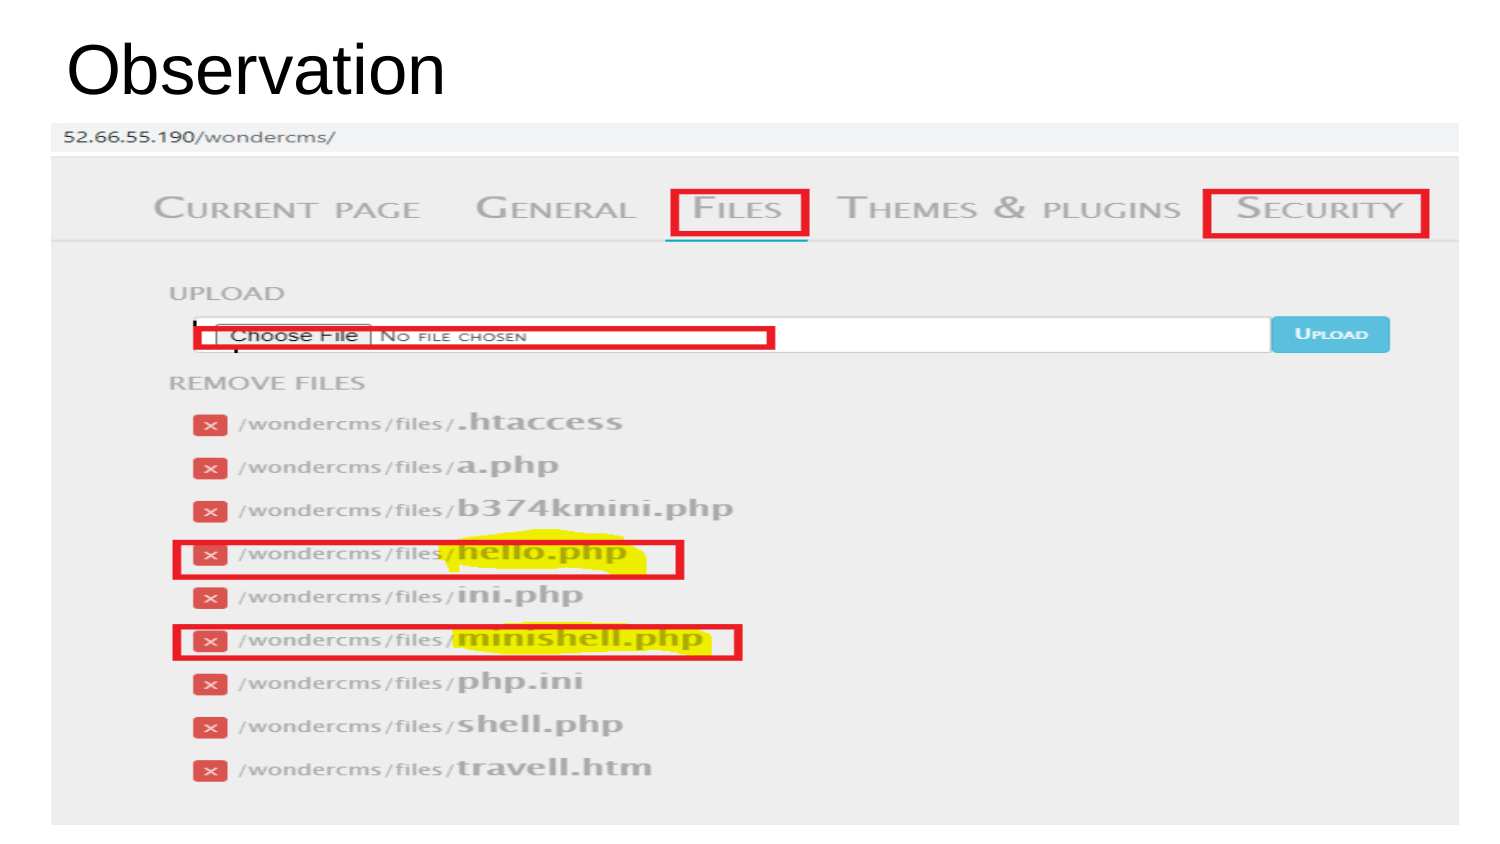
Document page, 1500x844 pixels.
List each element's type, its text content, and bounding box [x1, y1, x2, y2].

picture [50, 123, 1459, 826]
title Observation [51, 0, 1382, 122]
